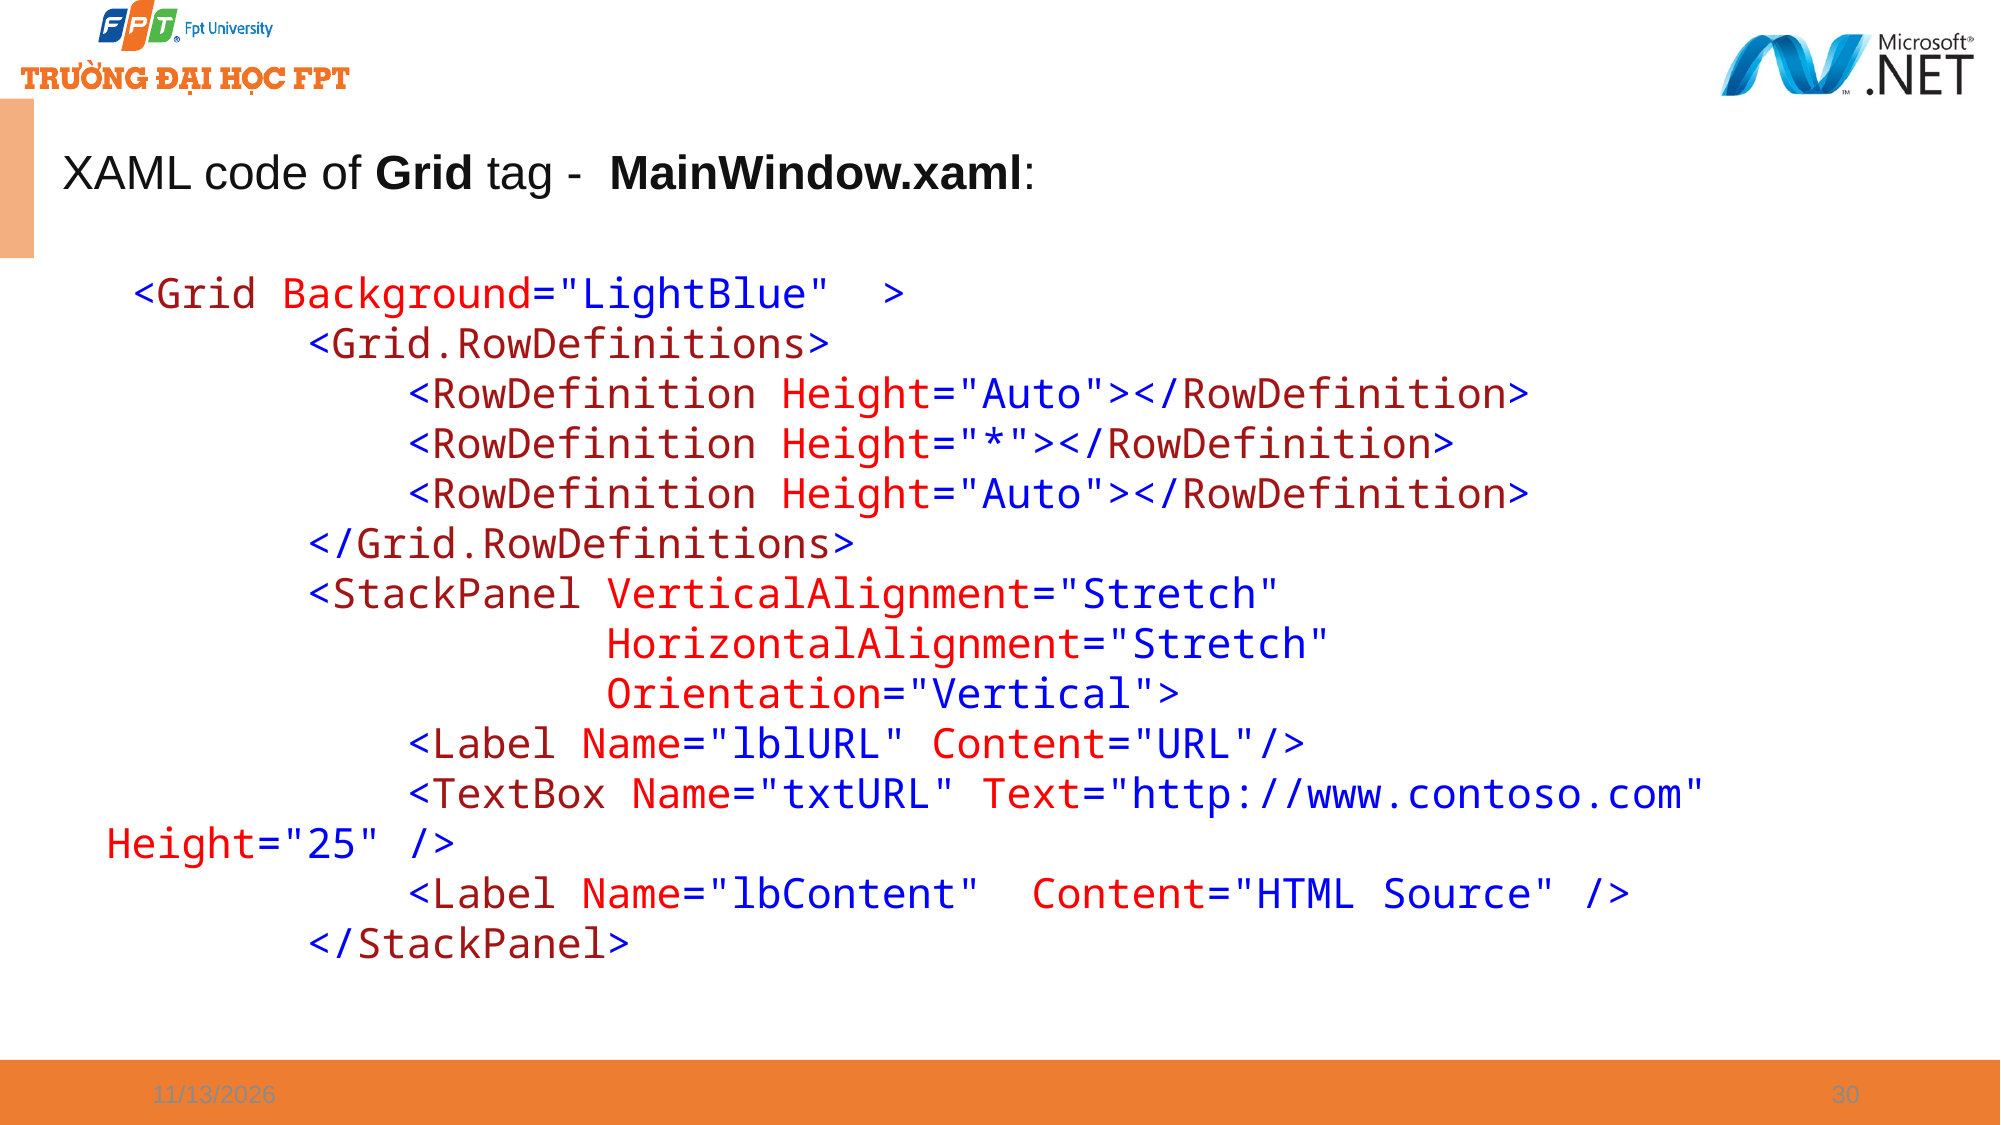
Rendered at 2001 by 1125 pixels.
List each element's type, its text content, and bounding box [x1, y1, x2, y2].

text_box XAML code of Grid tag - MainWindow.xaml: [47, 128, 1730, 207]
picture [1685, 0, 2001, 129]
slide_number 30 [1424, 1063, 1875, 1123]
text_box <Grid Background="LightBlue" > <Grid.RowDefinitions> <RowDefinition Height="Auto"></RowDefinition> <RowDefinition Height="*"></RowDefinition> <RowDefinition Height="Auto"></RowDefinition> </Grid.RowDefinitions> <StackPanel VerticalAlignment="Stretch" HorizontalAlignment="Stretch" Orientation="Vertical"> <Label Name="lblURL" Content="URL"/> <TextBox Name="txtURL" Text="http://www.contoso.com" Height="25" /> <Label Name="lbContent" Content="HTML Source" /> </StackPanel> [91, 259, 1947, 975]
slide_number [137, 1063, 588, 1123]
